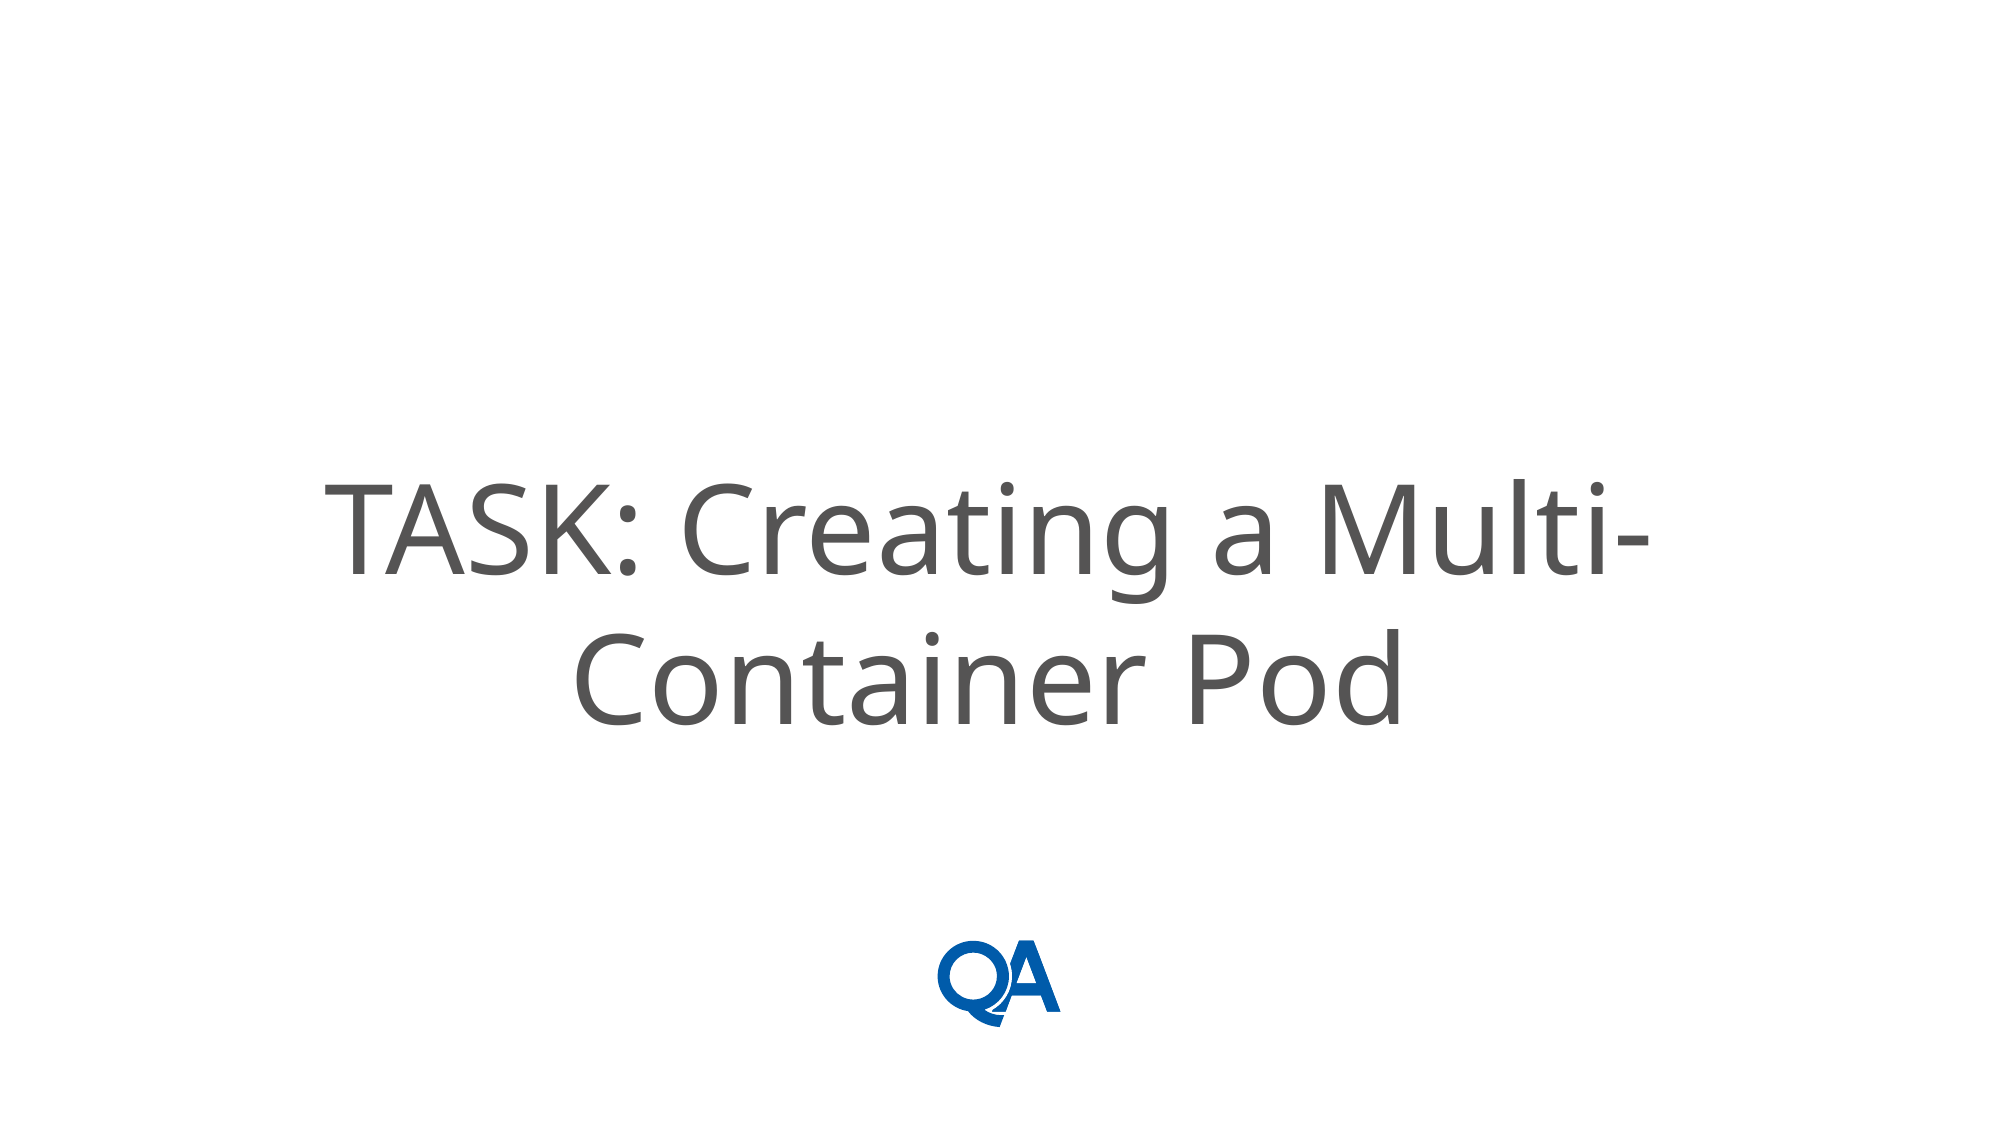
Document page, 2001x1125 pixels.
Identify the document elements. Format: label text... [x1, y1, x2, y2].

title TASK: Creating a Multi-Container Pod [139, 337, 1840, 757]
